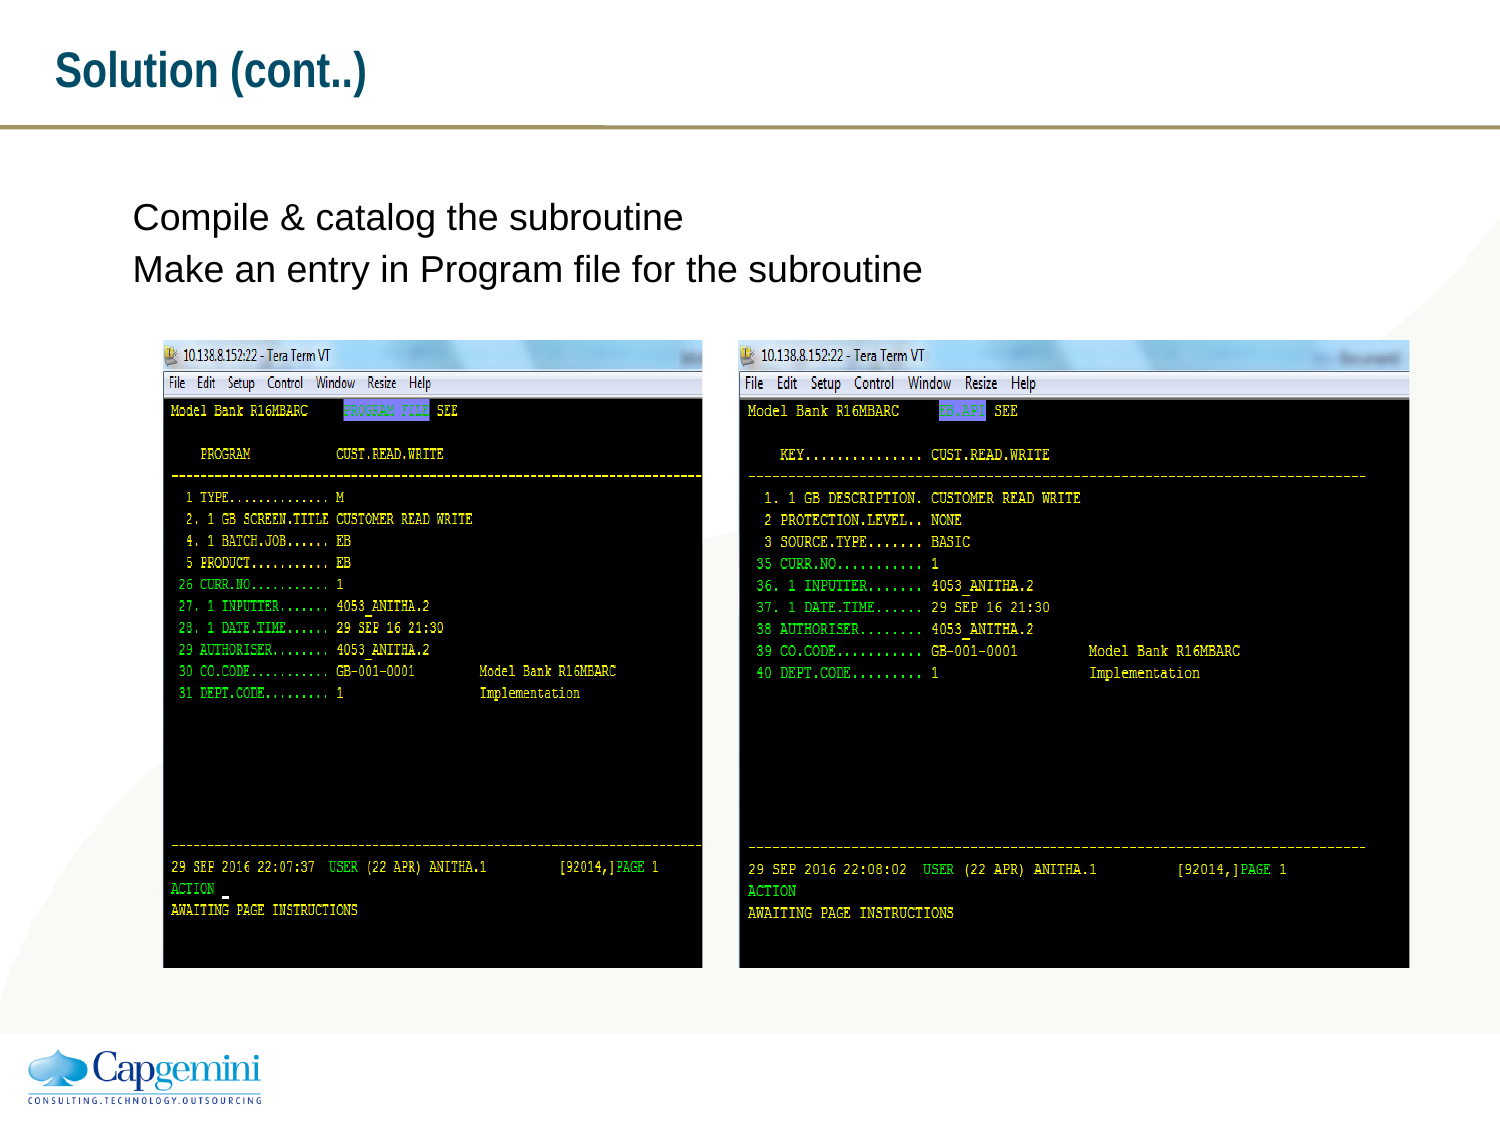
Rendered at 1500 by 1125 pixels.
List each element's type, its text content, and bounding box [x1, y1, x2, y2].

title Solution (cont..) [39, 22, 1470, 113]
list Compile & catalog the subroutine Make an entry in Program file for the subroutine [117, 184, 1410, 897]
picture [0, 0, 1500, 125]
picture [0, 130, 1500, 1125]
